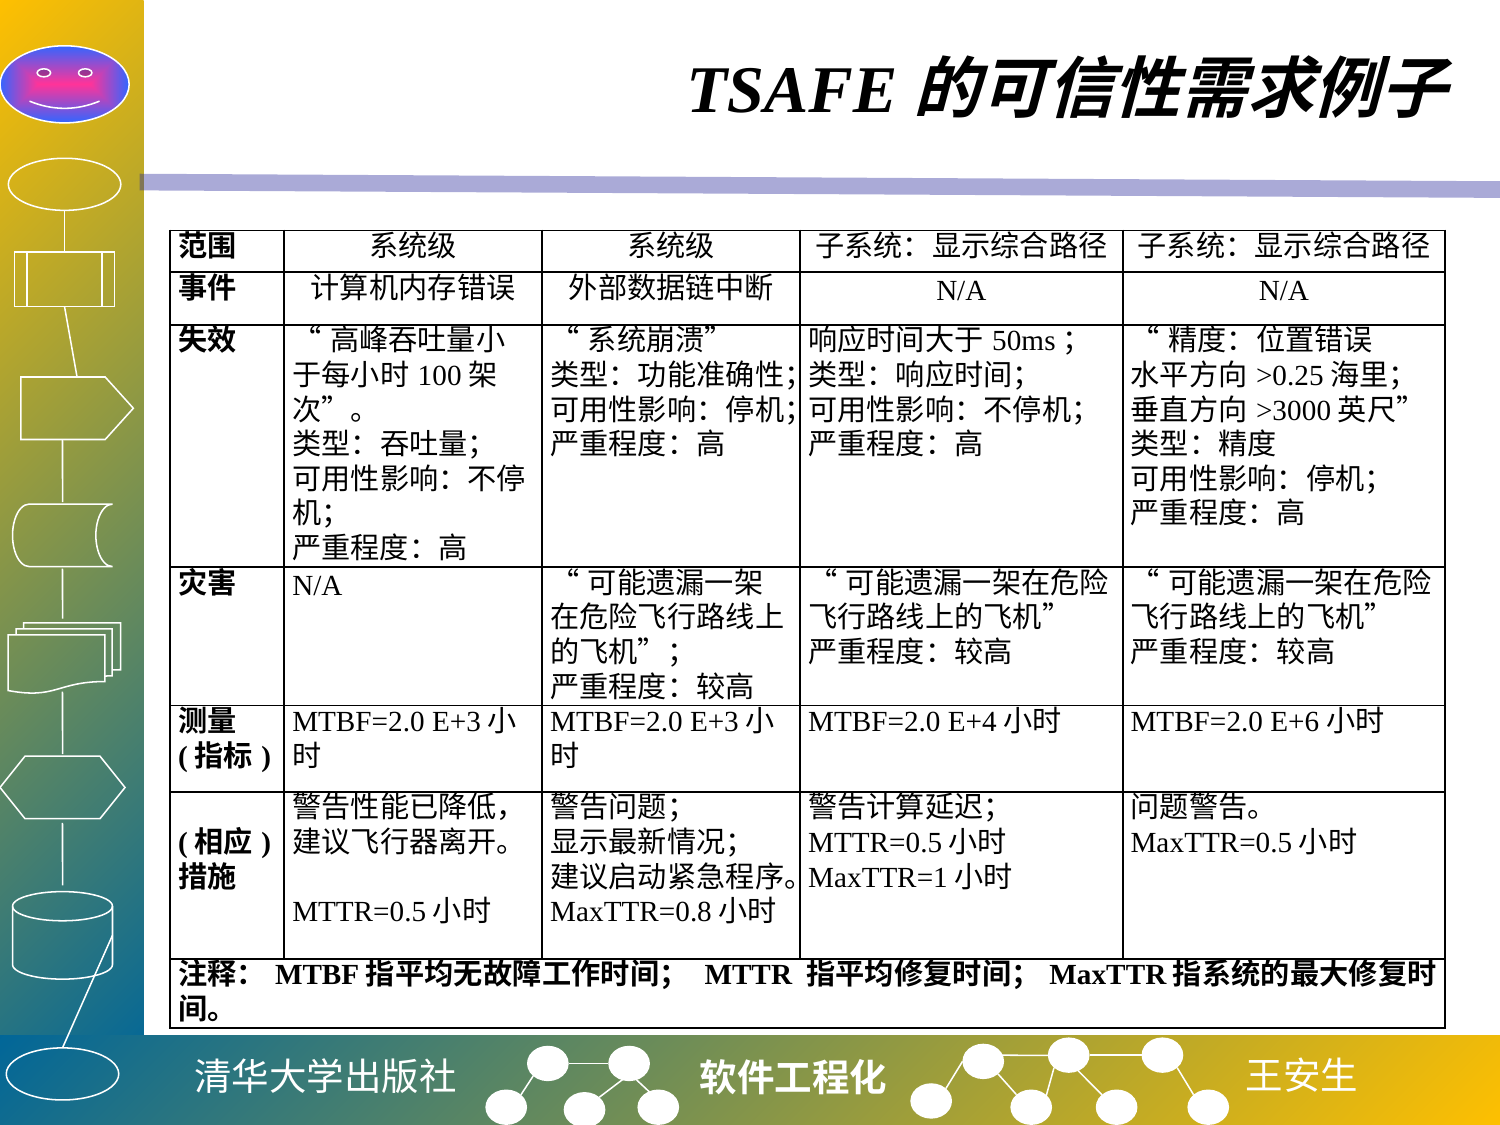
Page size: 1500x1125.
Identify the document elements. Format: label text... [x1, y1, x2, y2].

table_cell “可能遗漏一架在危险飞行路线上的飞机” 严重程度：较高 [1124, 568, 1444, 705]
table_cell 警告问题； 显示最新情况； 建议启动紧急程序。 MaxTTR=0.8小时 [543, 793, 799, 958]
table_cell MTBF=2.0 E+4小时 [801, 706, 1122, 791]
table_cell “精度：位置错误 水平方向>0.25海里； 垂直方向>3000英尺” 类型：精度 可用性影响：停机； 严重程度：高 [1124, 326, 1444, 566]
table_cell 灾害 [171, 568, 283, 705]
table_cell “可能遗漏一架在危险飞行路线上的飞机”； 严重程度：较高 [543, 568, 799, 705]
table_cell 外部数据链中断 [543, 273, 799, 324]
table_cell 警告性能已降低，建议飞行器离开。 MTTR=0.5小时 [285, 793, 541, 958]
table_header 子系统：显示综合路径 [1124, 231, 1444, 271]
table_cell 计算机内存错误 [285, 273, 541, 324]
table_cell 测量 (指标) [171, 706, 283, 791]
table_header 系统级 [285, 231, 541, 271]
table_cell MTBF=2.0 E+3小时 [543, 706, 799, 791]
table_cell 事件 [171, 273, 283, 324]
title TSAFE的可信性需求例子 [187, 24, 1463, 147]
table_cell (相应) 措施 [171, 793, 283, 958]
table_cell MTBF=2.0 E+3小时 [285, 706, 541, 791]
table_cell “高峰吞吐量小于每小时100架次”。 类型：吞吐量； 可用性影响：不停机； 严重程度：高 [285, 326, 541, 566]
table_cell N/A [285, 568, 541, 705]
table_cell N/A [801, 273, 1122, 324]
table_header 子系统：显示综合路径 [801, 231, 1122, 271]
table_cell 问题警告。 MaxTTR=0.5小时 [1124, 793, 1444, 958]
table_header 系统级 [543, 231, 799, 271]
table_cell N/A [1124, 273, 1444, 324]
table_cell “可能遗漏一架在危险飞行路线上的飞机” 严重程度：较高 [801, 568, 1122, 705]
table_cell 失效 [171, 326, 283, 566]
table_cell 注释：MTBF指平均无故障工作时间； MTTR 指平均修复时间；MaxTTR指系统的最大修复时间。 [171, 960, 1444, 1027]
table_header 范围 [171, 231, 283, 271]
table_cell MTBF=2.0 E+6小时 [1124, 706, 1444, 791]
table_cell 响应时间大于50ms； 类型：响应时间； 可用性影响：不停机； 严重程度：高 [801, 326, 1122, 566]
table_cell 警告计算延迟； MTTR=0.5小时 MaxTTR=1小时 [801, 793, 1122, 958]
table_cell “系统崩溃” 类型：功能准确性； 可用性影响：停机； 严重程度：高 [543, 326, 799, 566]
